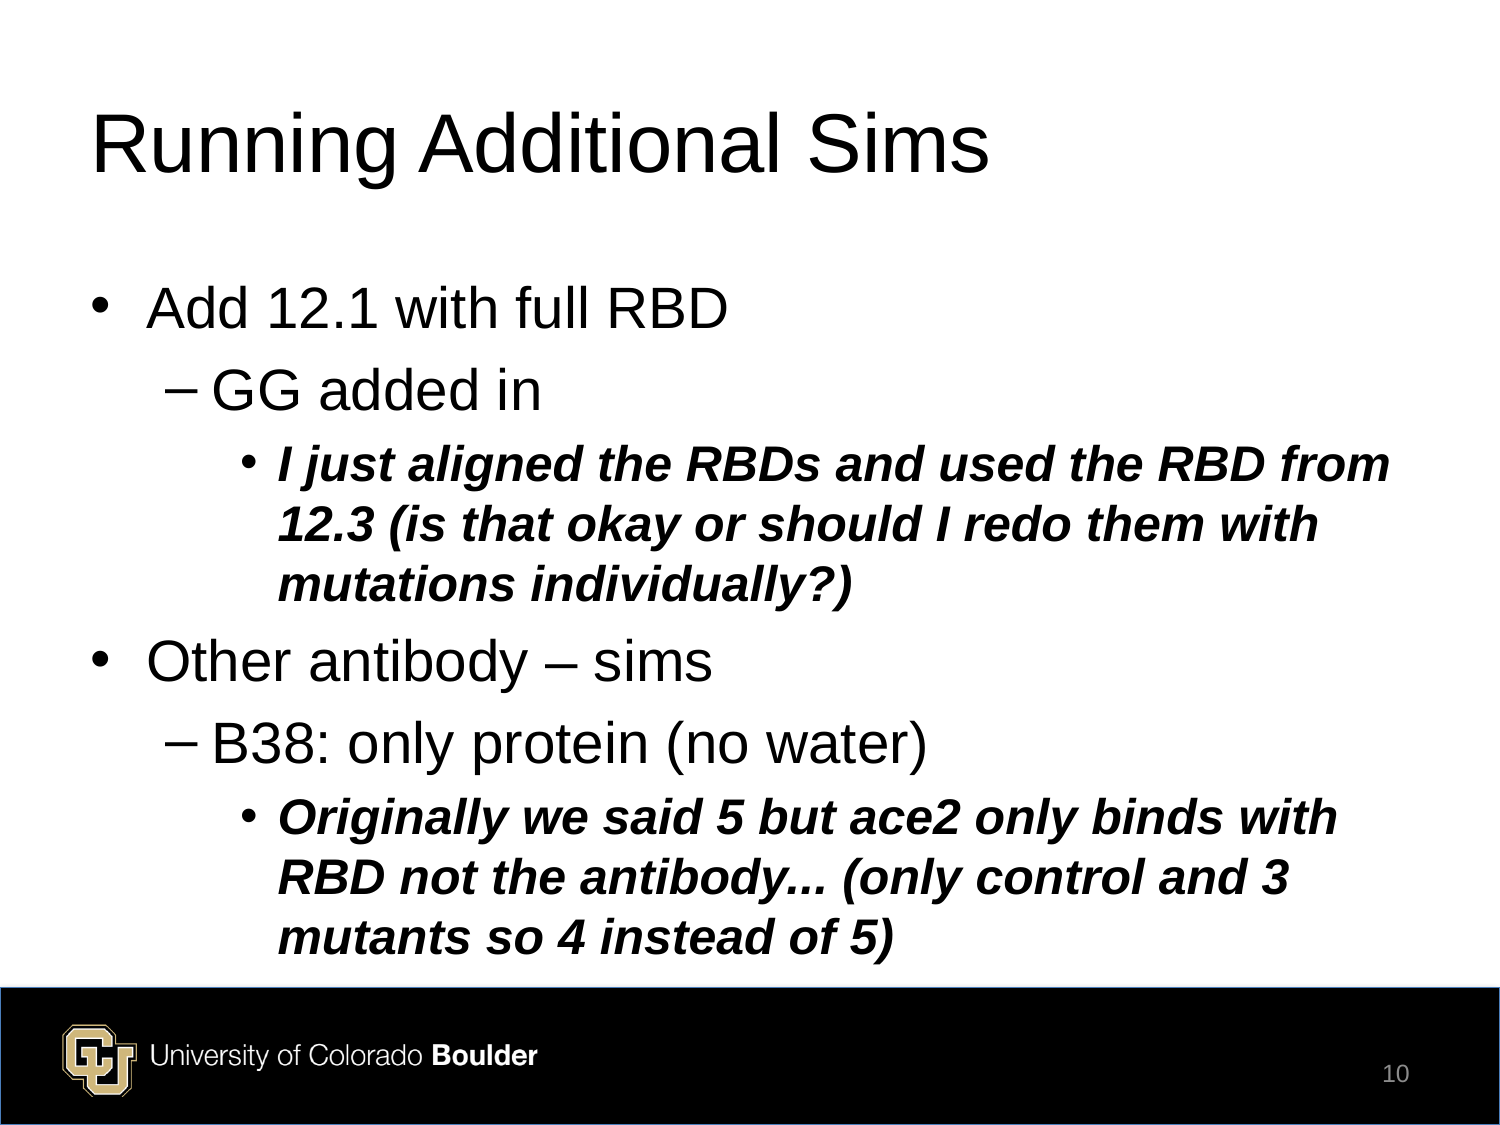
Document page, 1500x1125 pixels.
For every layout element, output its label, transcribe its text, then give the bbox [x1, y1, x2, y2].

title Running Additional Sims [75, 45, 1425, 233]
list Add 12.1 with full RBD GG added in I just aligned the RBDs and used the RBD from 12.3 (is that okay or should I redo them with mutations individually?) Other antibody – sims B38: only protein (no water) Originally we said 5 but ace2 only binds with RBD not the antibody... (only control and 3 mutants so 4 instead of 5) [75, 262, 1425, 1005]
slide_number 10 [1074, 1042, 1425, 1103]
